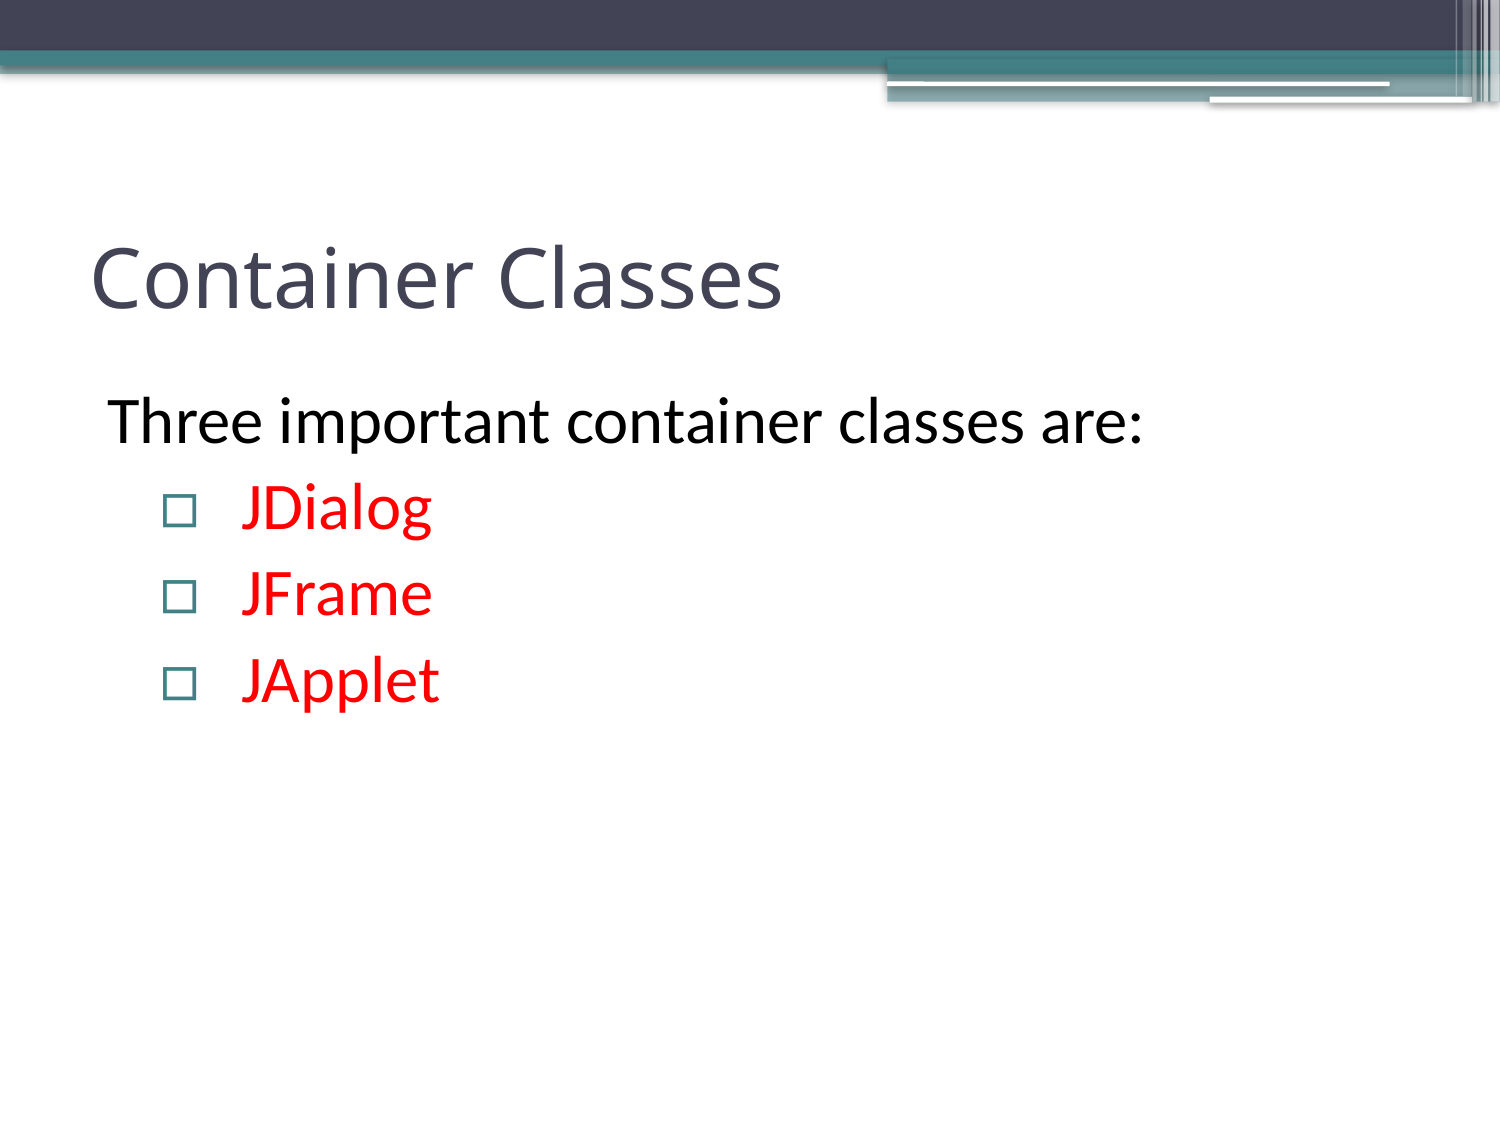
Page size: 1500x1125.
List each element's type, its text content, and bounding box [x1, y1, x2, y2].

title Container Classes [75, 187, 1425, 363]
list Three important container classes are: JDialog JFrame JApplet [75, 368, 1425, 1079]
